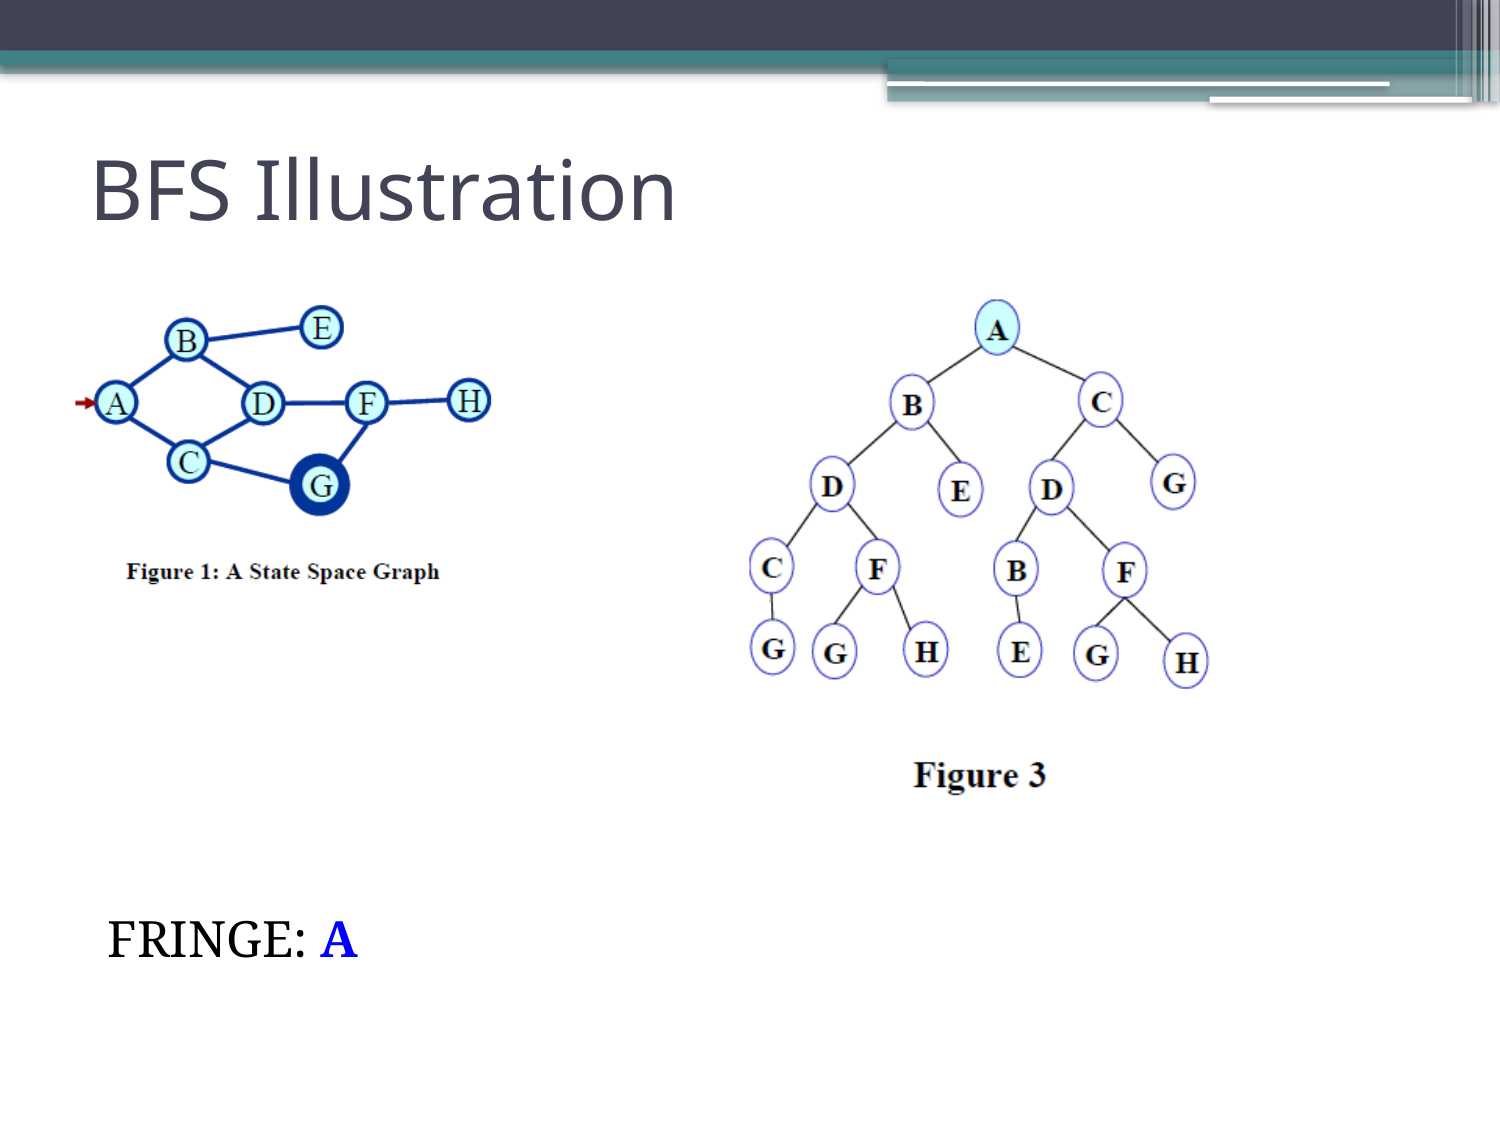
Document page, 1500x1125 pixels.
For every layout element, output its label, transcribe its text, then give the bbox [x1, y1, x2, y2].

title BFS Illustration [75, 99, 1425, 275]
picture [637, 280, 1338, 826]
list FRINGE: A [75, 900, 1425, 991]
picture [0, 287, 572, 601]
